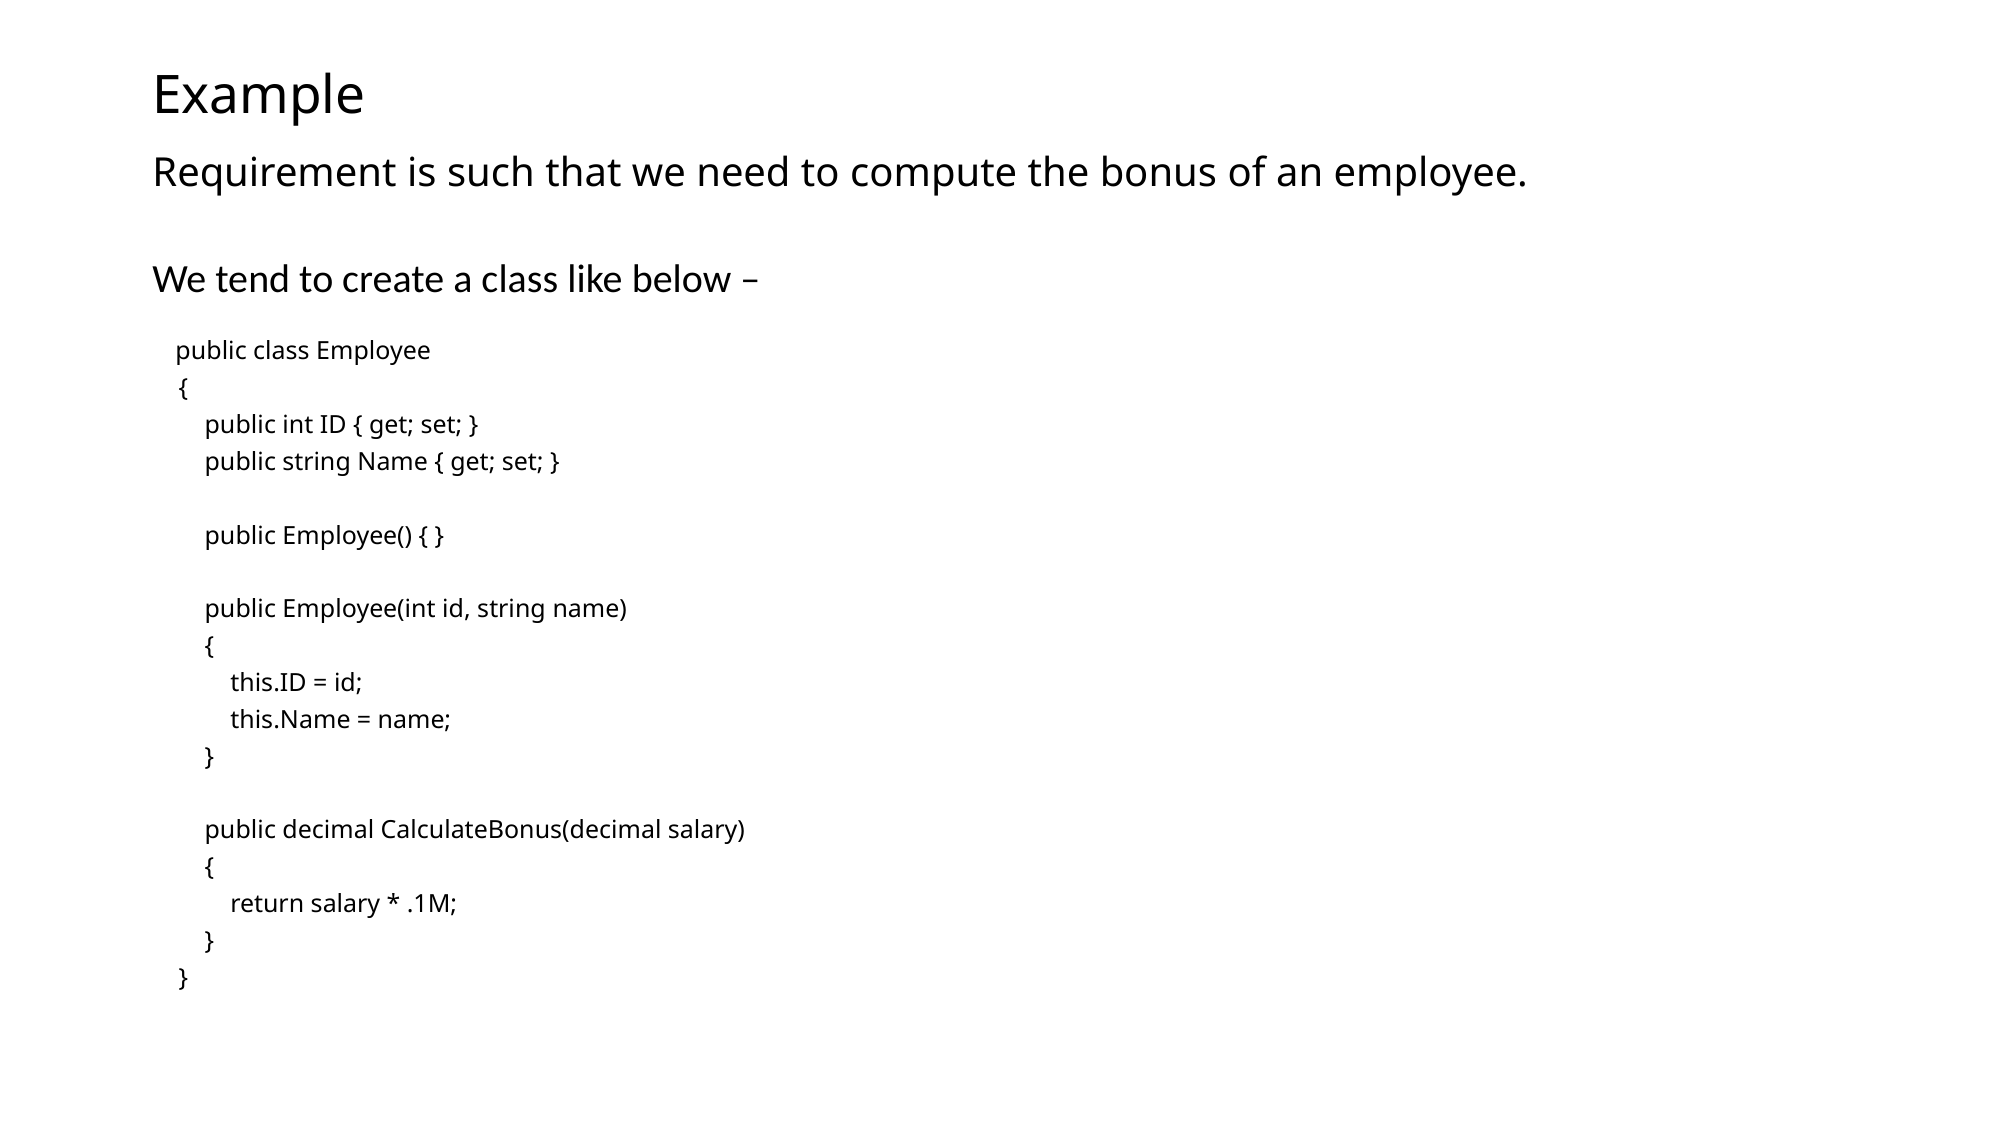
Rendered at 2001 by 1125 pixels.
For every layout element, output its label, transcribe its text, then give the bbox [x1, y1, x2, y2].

list Requirement is such that we need to compute the bonus of an employee. We tend to create a class like below – public class Employee { public int ID { get; set; } public string Name { get; set; } public Employee() { } public Employee(int id, string name) { this.ID = id; this.Name = name; } public decimal CalculateBonus(decimal salary) { return salary * .1M; } } [137, 144, 1863, 1014]
title Example [137, 59, 1863, 133]
